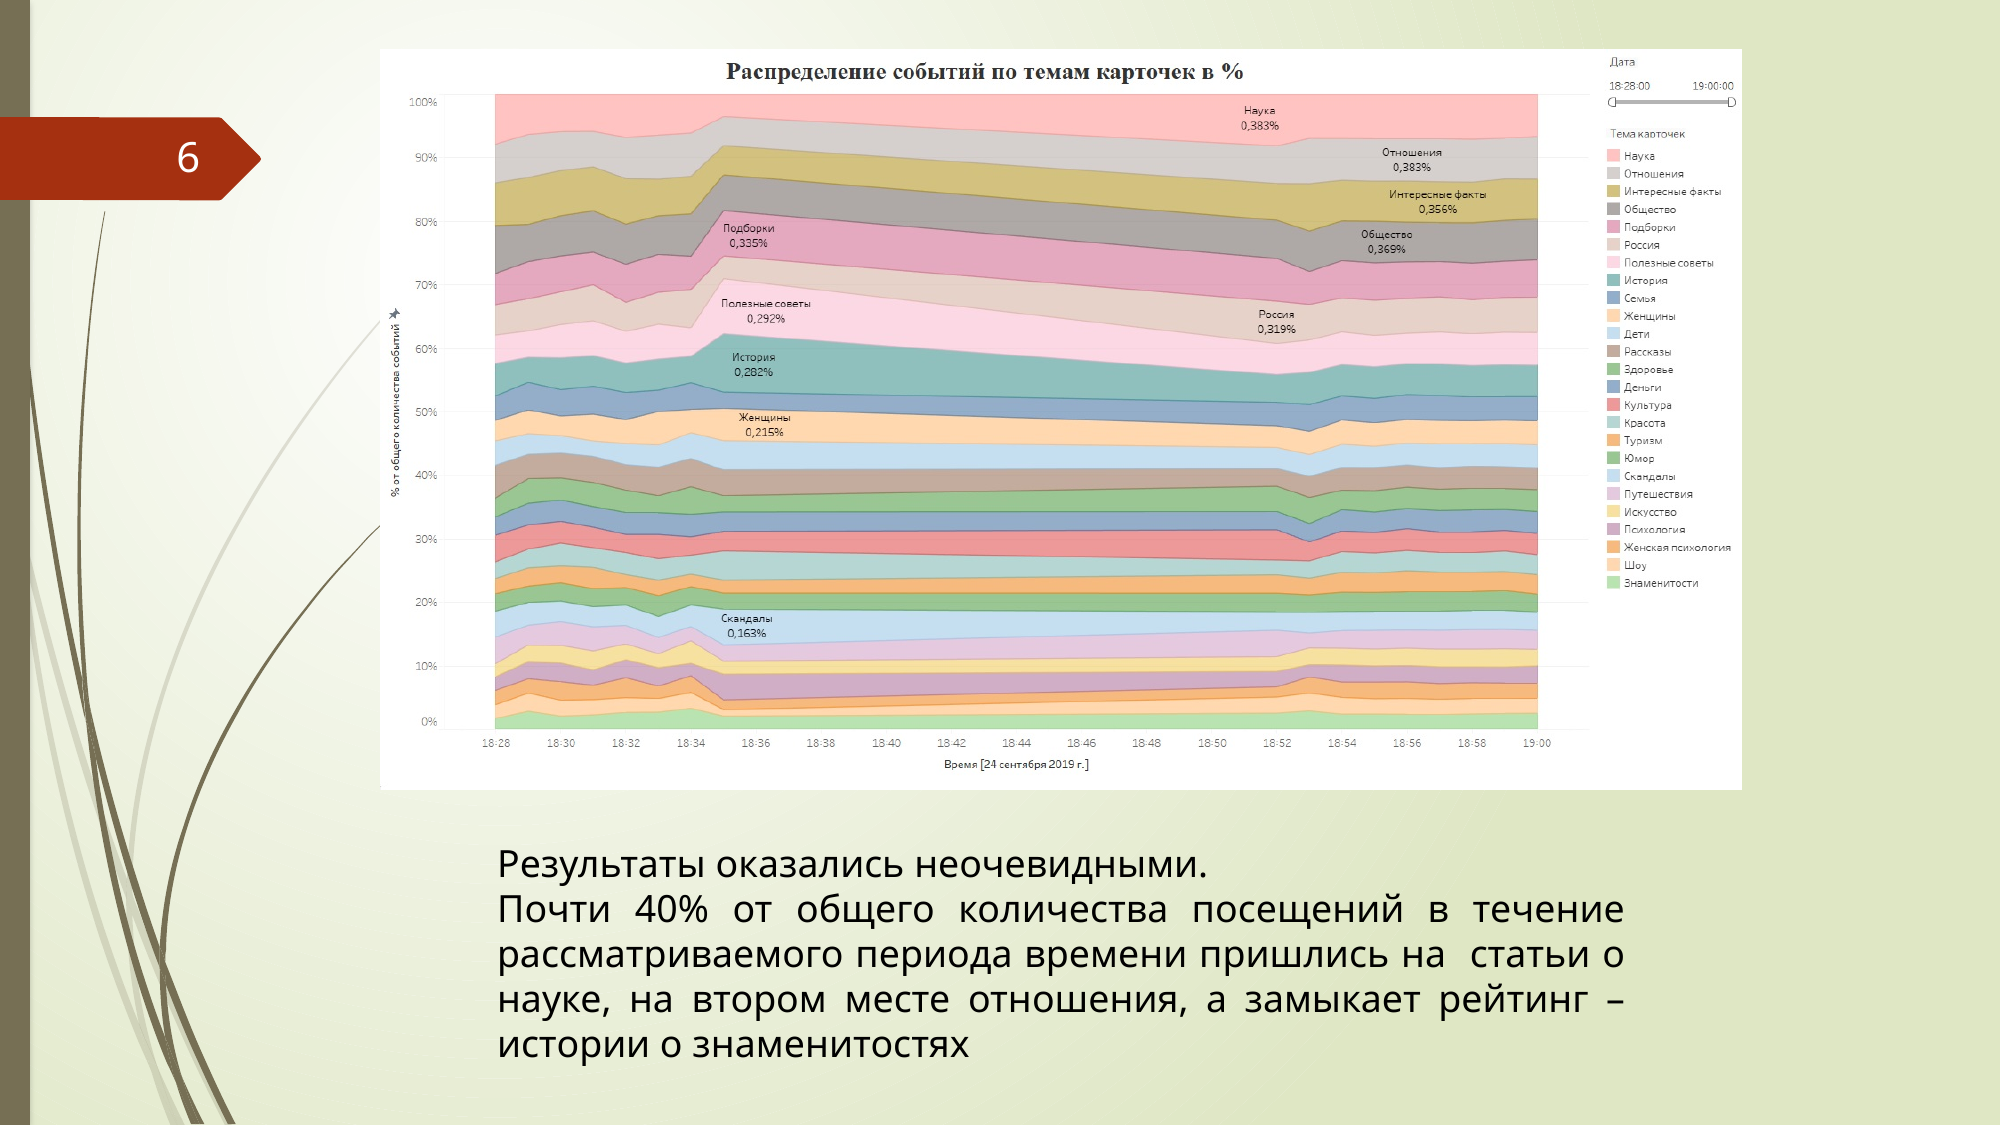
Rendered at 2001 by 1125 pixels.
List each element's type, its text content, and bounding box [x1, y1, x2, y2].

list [380, 48, 1743, 790]
text_box Результаты оказались неочевидными. Почти 40% от общего количества посещений в течение рассматриваемого периода времени пришлись на статьи о науке, на втором месте отношения, а замыкает рейтинг – истории о знаменитостях [482, 832, 1641, 1072]
slide_number 6 [87, 129, 216, 190]
